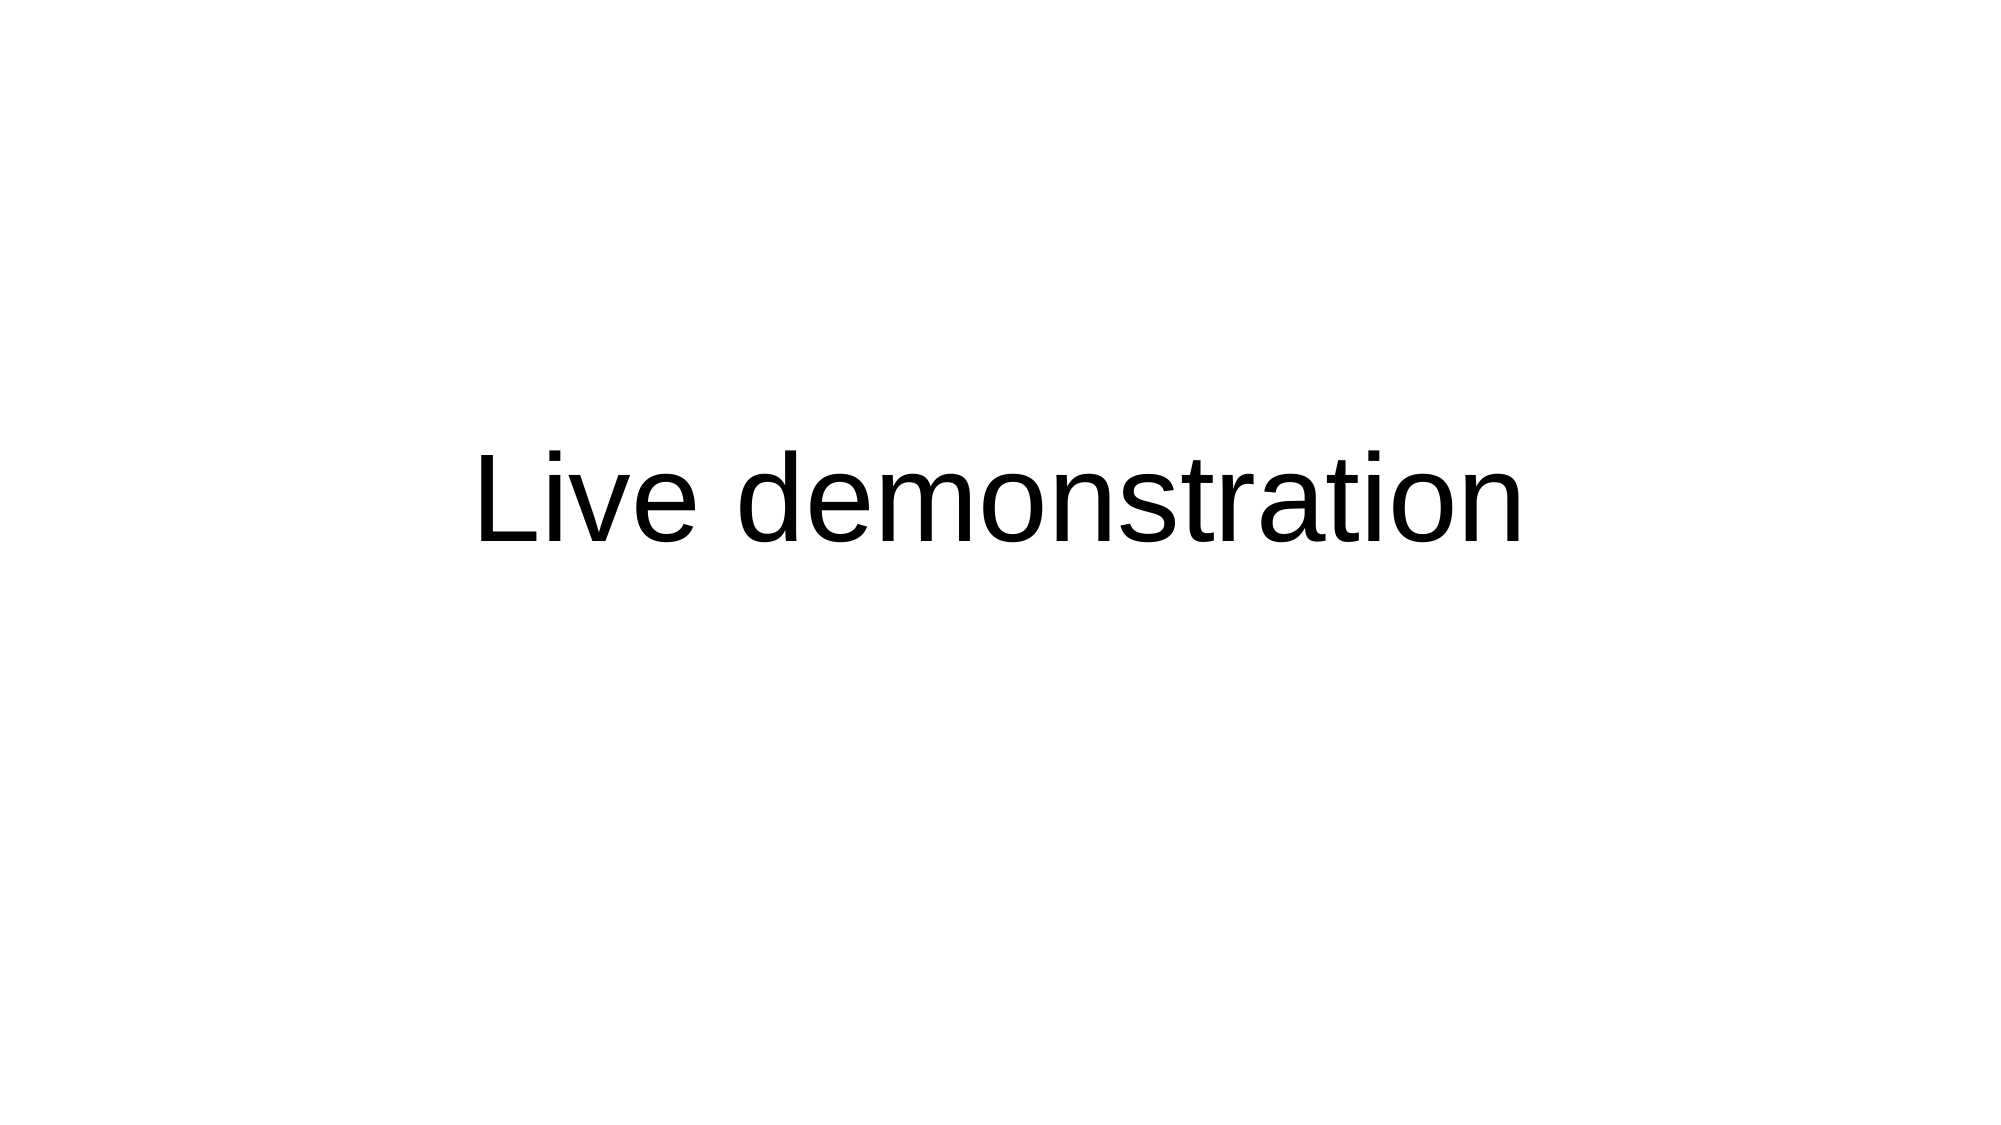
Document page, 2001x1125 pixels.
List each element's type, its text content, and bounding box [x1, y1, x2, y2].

title Live demonstration [249, 184, 1750, 576]
